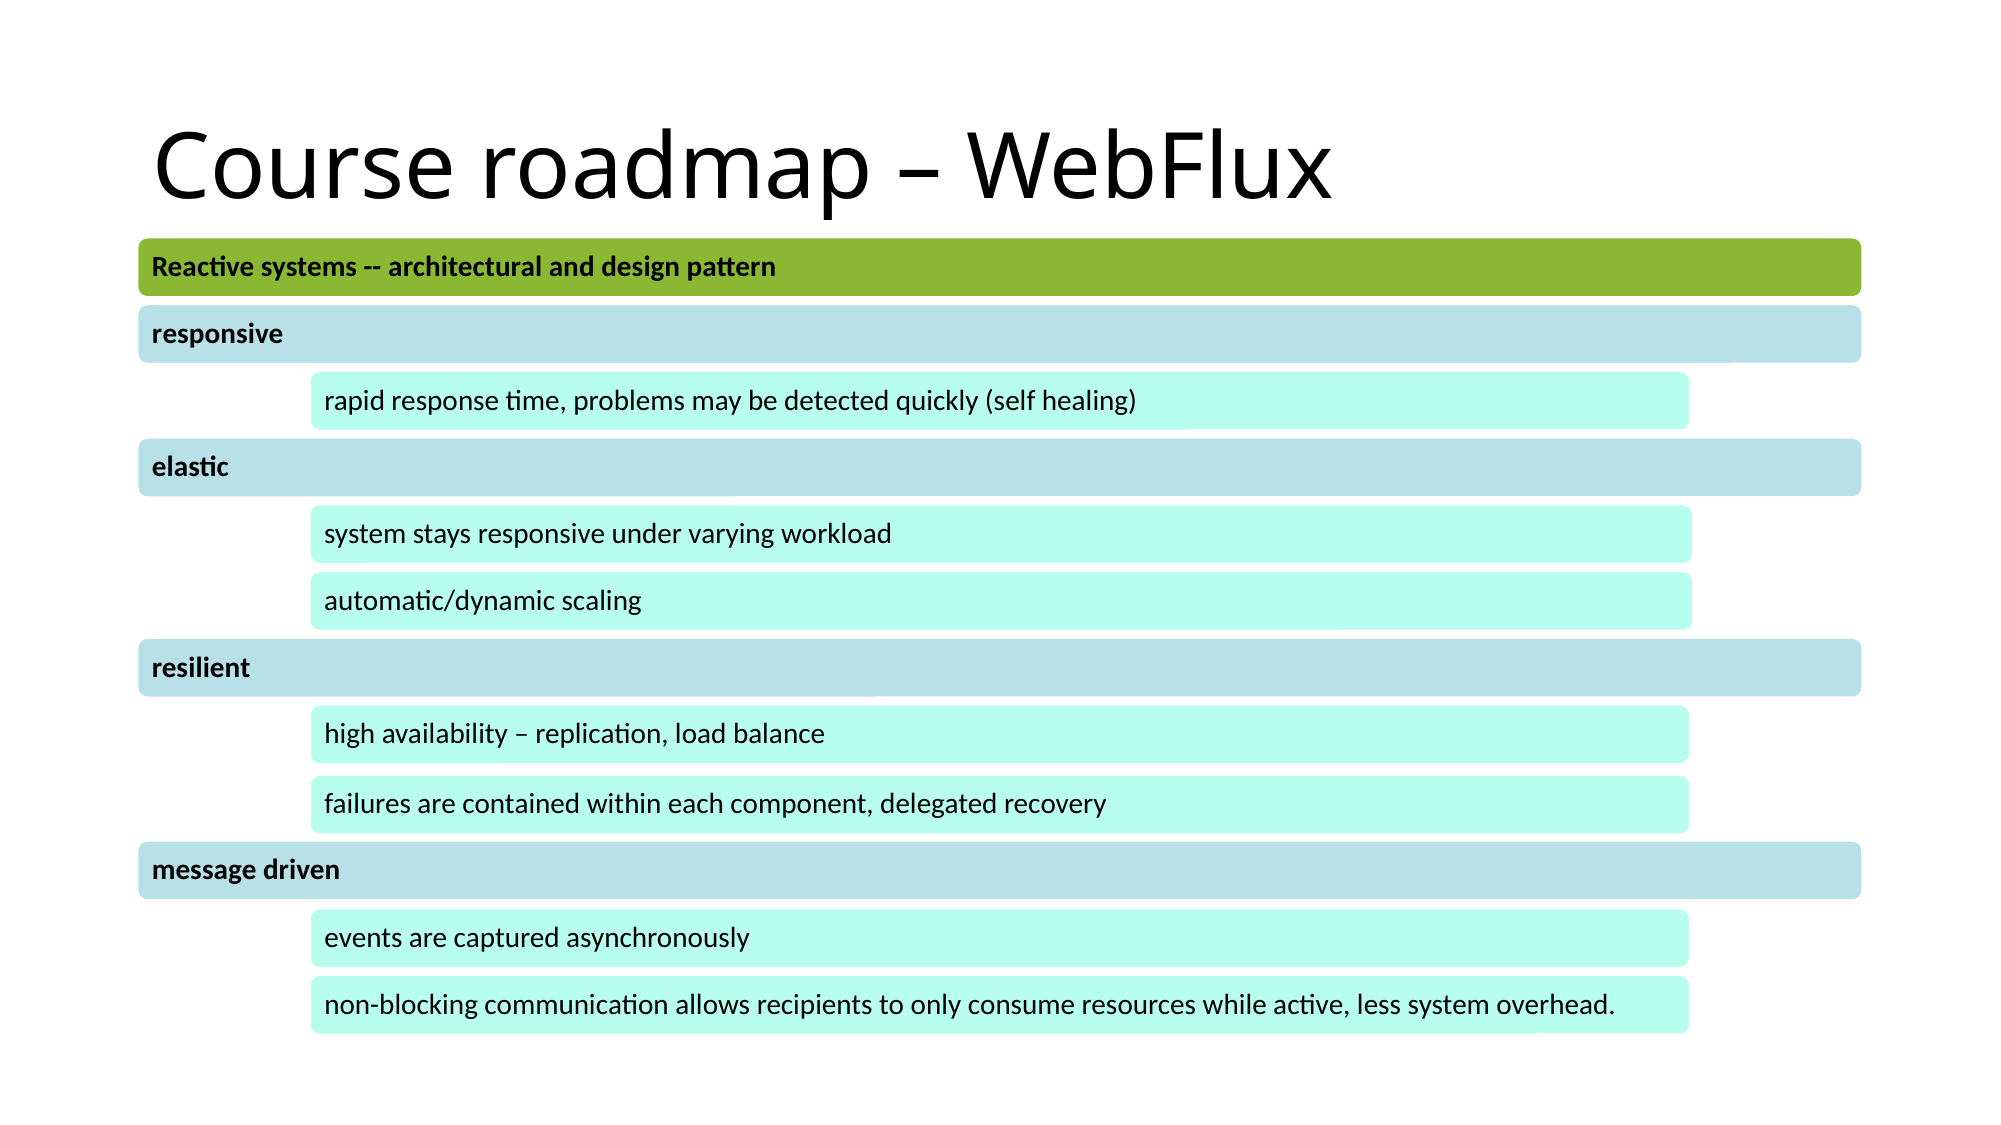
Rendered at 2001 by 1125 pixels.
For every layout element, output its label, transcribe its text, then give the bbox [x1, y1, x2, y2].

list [137, 237, 1863, 1065]
title Course roadmap – WebFlux [137, 59, 1863, 237]
